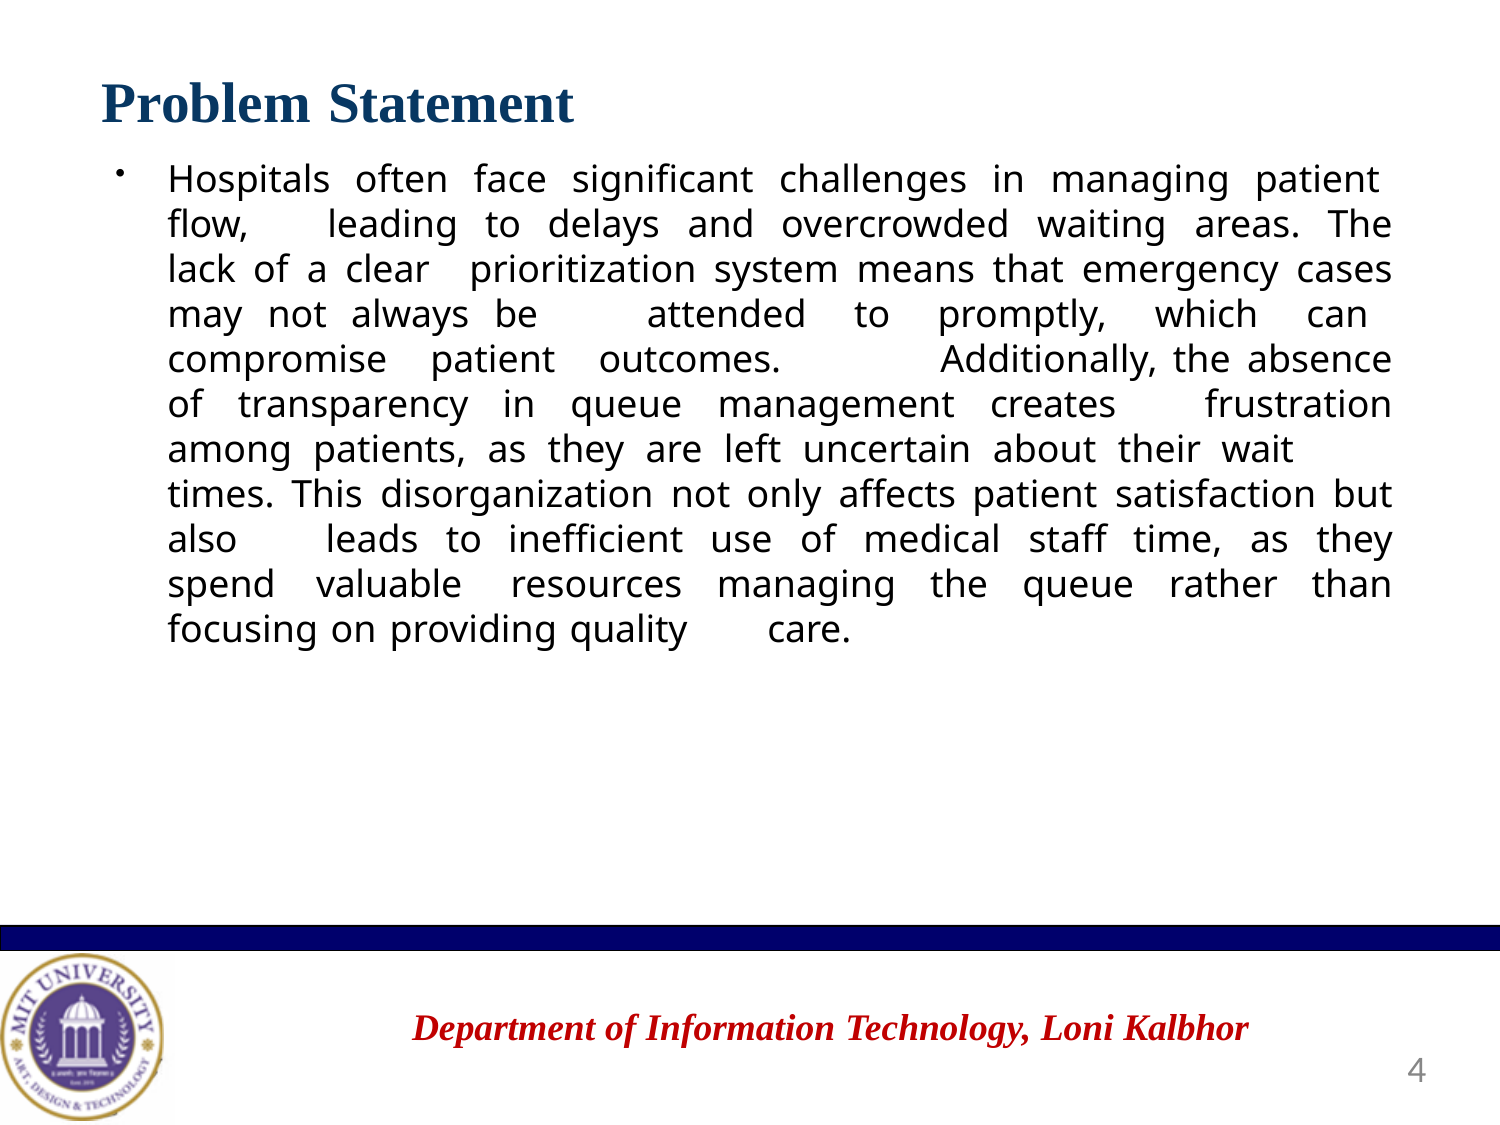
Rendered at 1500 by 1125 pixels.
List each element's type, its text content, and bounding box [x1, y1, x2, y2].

picture [0, 953, 175, 1125]
footer Department of Information Technology, Loni Kalbhor [409, 1005, 1298, 1125]
title Problem Statement [99, 62, 586, 253]
text_box Hospitals often face significant challenges in managing patient flow, leading to delays and overcrowded waiting areas. The lack of a clear prioritization system means that emergency cases may not always be attended to promptly, which can compromise patient outcomes. Additionally, the absence of transparency in queue management creates frustration among patients, as they are left uncertain about their wait times. This disorganization not only affects patient satisfaction but also leads to inefficient use of medical staff time, as they spend valuable resources managing the queue rather than focusing on providing quality care. [113, 152, 1394, 650]
slide_number 4 [1382, 1044, 1435, 1125]
